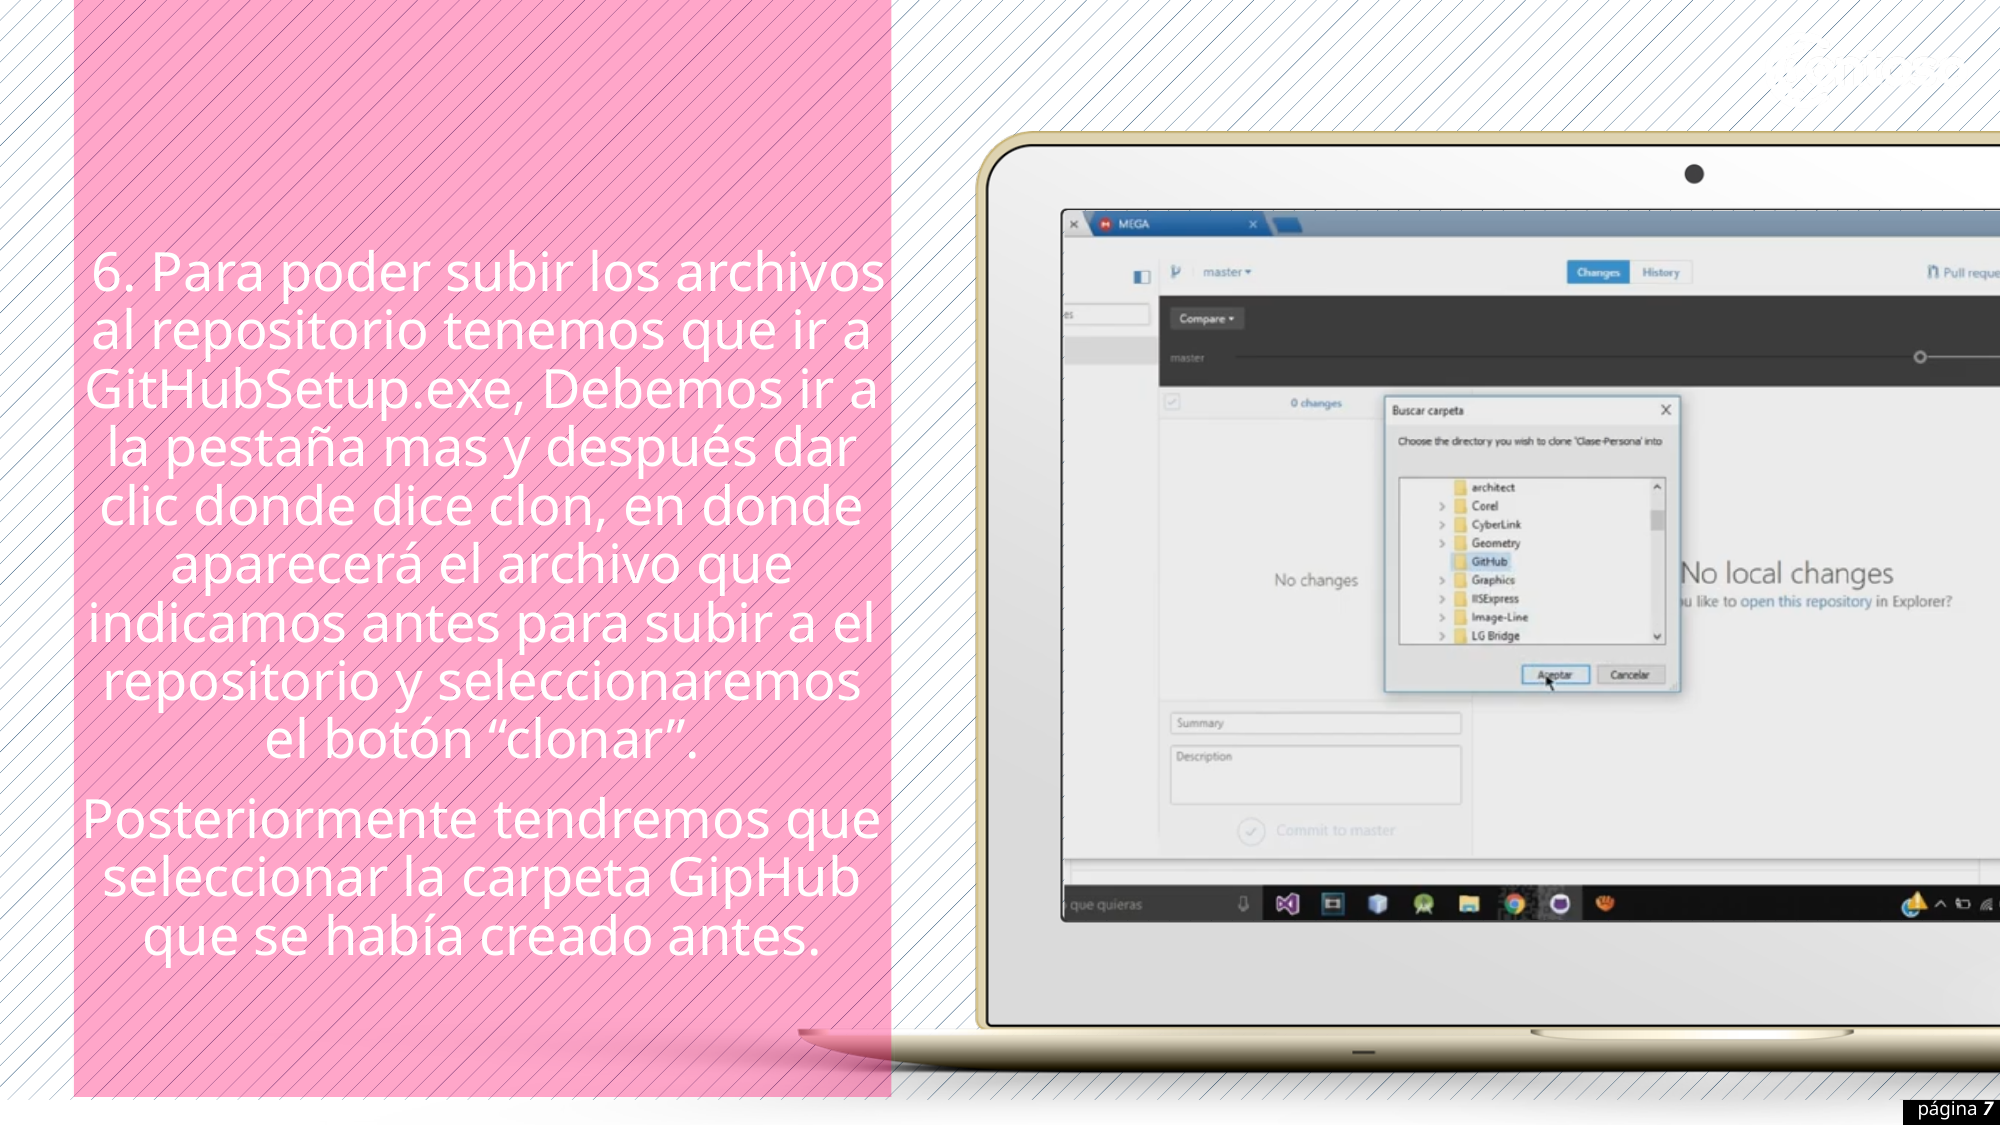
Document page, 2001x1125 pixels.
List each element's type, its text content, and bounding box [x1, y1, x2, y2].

picture [1758, 26, 1974, 110]
picture [243, 131, 2000, 1125]
slide_number página 7 [1903, 1096, 1994, 1123]
list 6. Para poder subir los archivos al repositorio tenemos que ir a GitHubSetup.exe, Debemos ir a la pestaña mas y después dar clic donde dice clon, en donde aparecerá el archivo que indicamos antes para subir a el repositorio y seleccionaremos el botón “clonar”. Posteriormente tendremos que seleccionar la carpeta GipHub que se había creado antes. [73, 0, 892, 1097]
